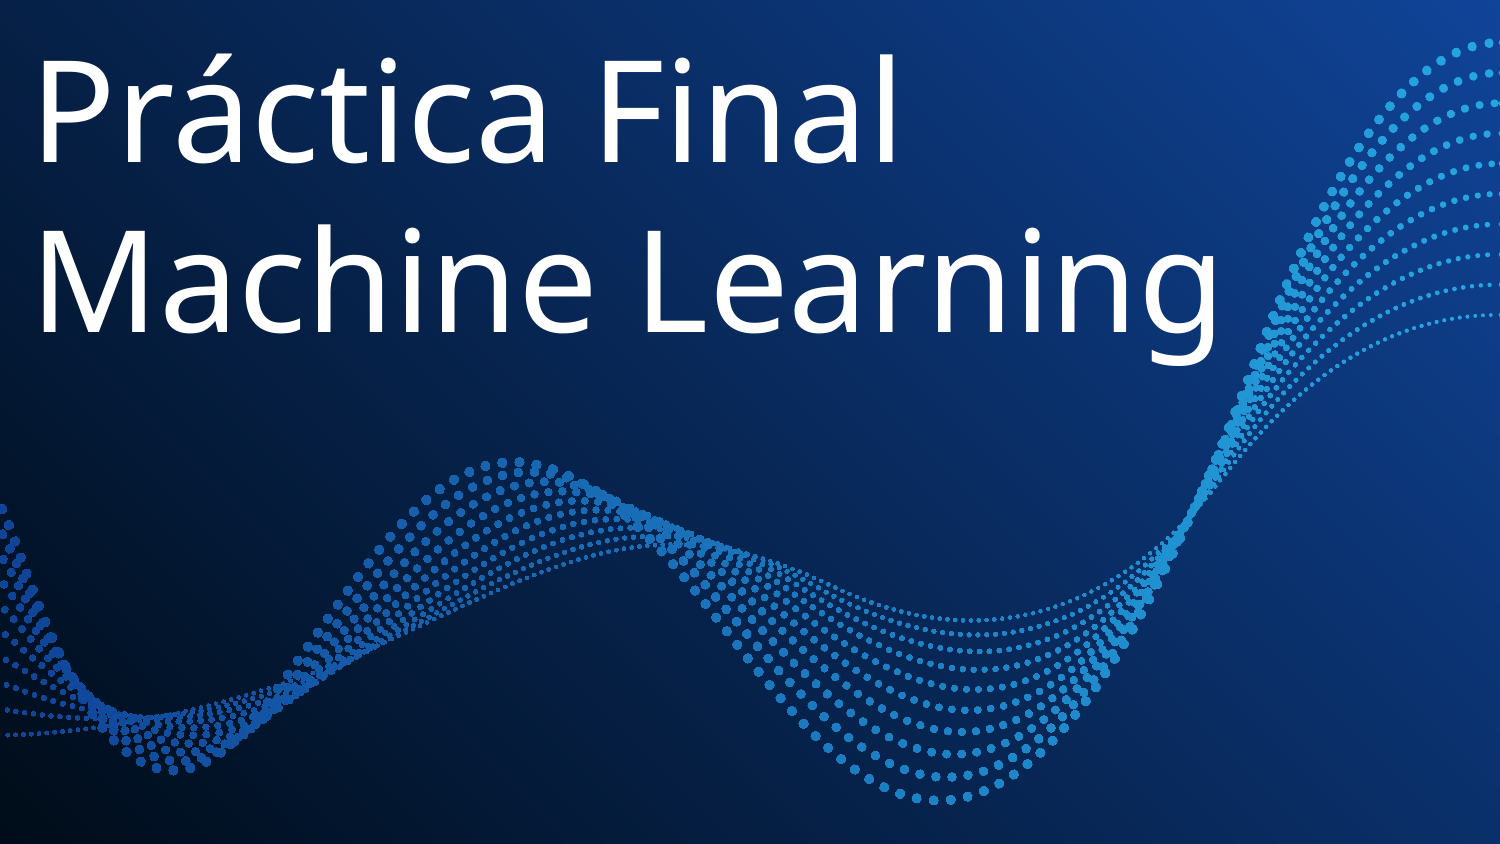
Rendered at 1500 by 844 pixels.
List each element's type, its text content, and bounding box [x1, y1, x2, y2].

title Práctica Final Machine Learning [30, 118, 1262, 433]
